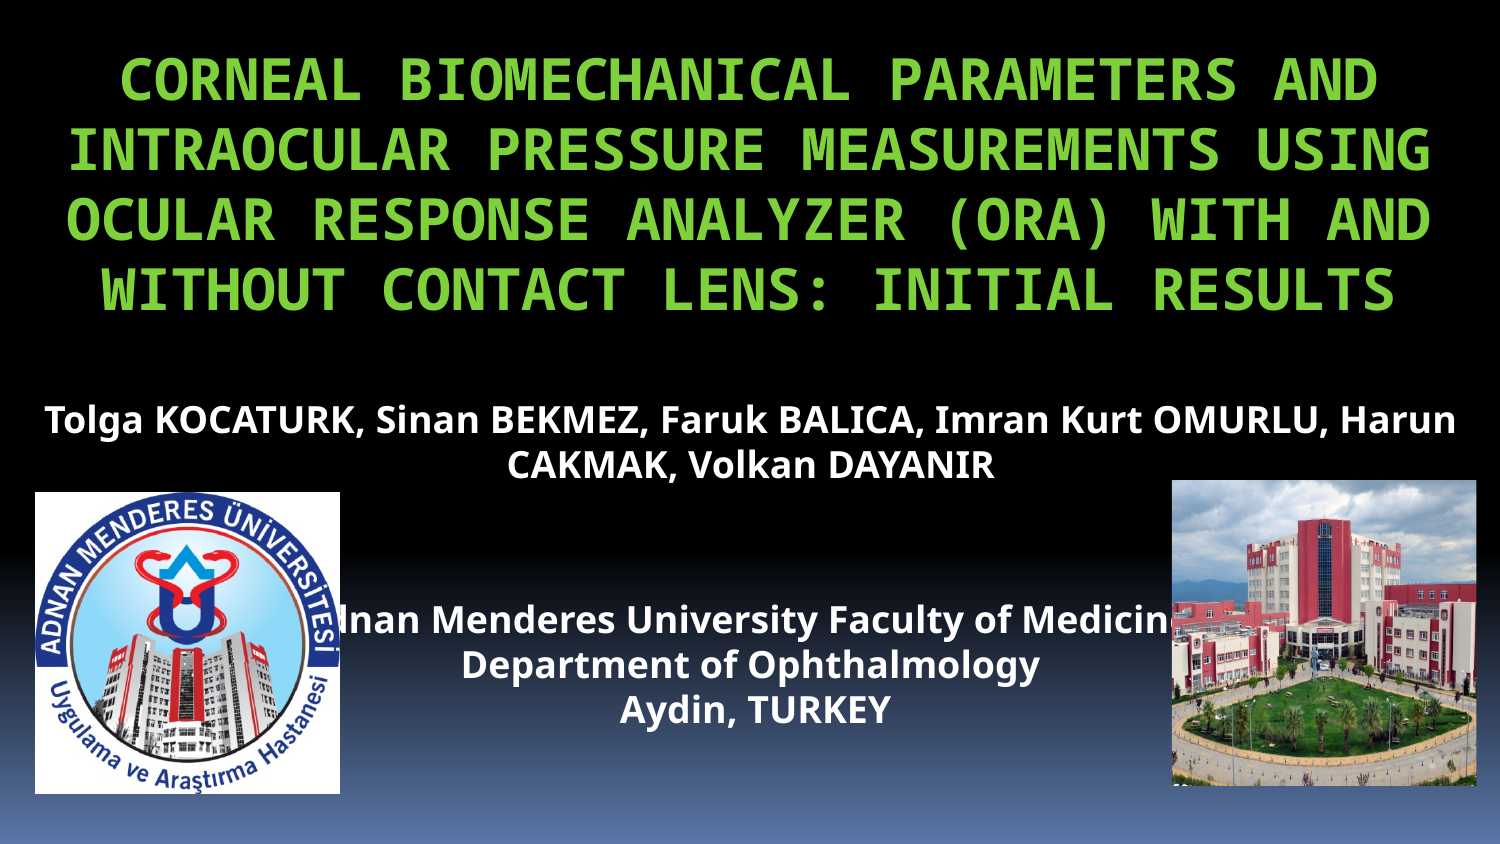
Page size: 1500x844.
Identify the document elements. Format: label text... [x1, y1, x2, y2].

title Corneal Biomechanical Parameters and Intraocular Pressure Measurements USING Ocular Response Analyzer (ORA) with and without Contact Lens: Initial Results [23, 35, 1477, 351]
picture [1171, 479, 1477, 786]
subtitle Tolga KOCATURK, Sinan BEKMEZ, Faruk BALICA, Imran Kurt OMURLU, Harun CAKMAK, Volkan DAYANIR Adnan Menderes University Faculty of Medicine Department of Ophthalmology Aydin, TURKEY [0, 351, 1500, 739]
picture [34, 491, 341, 795]
